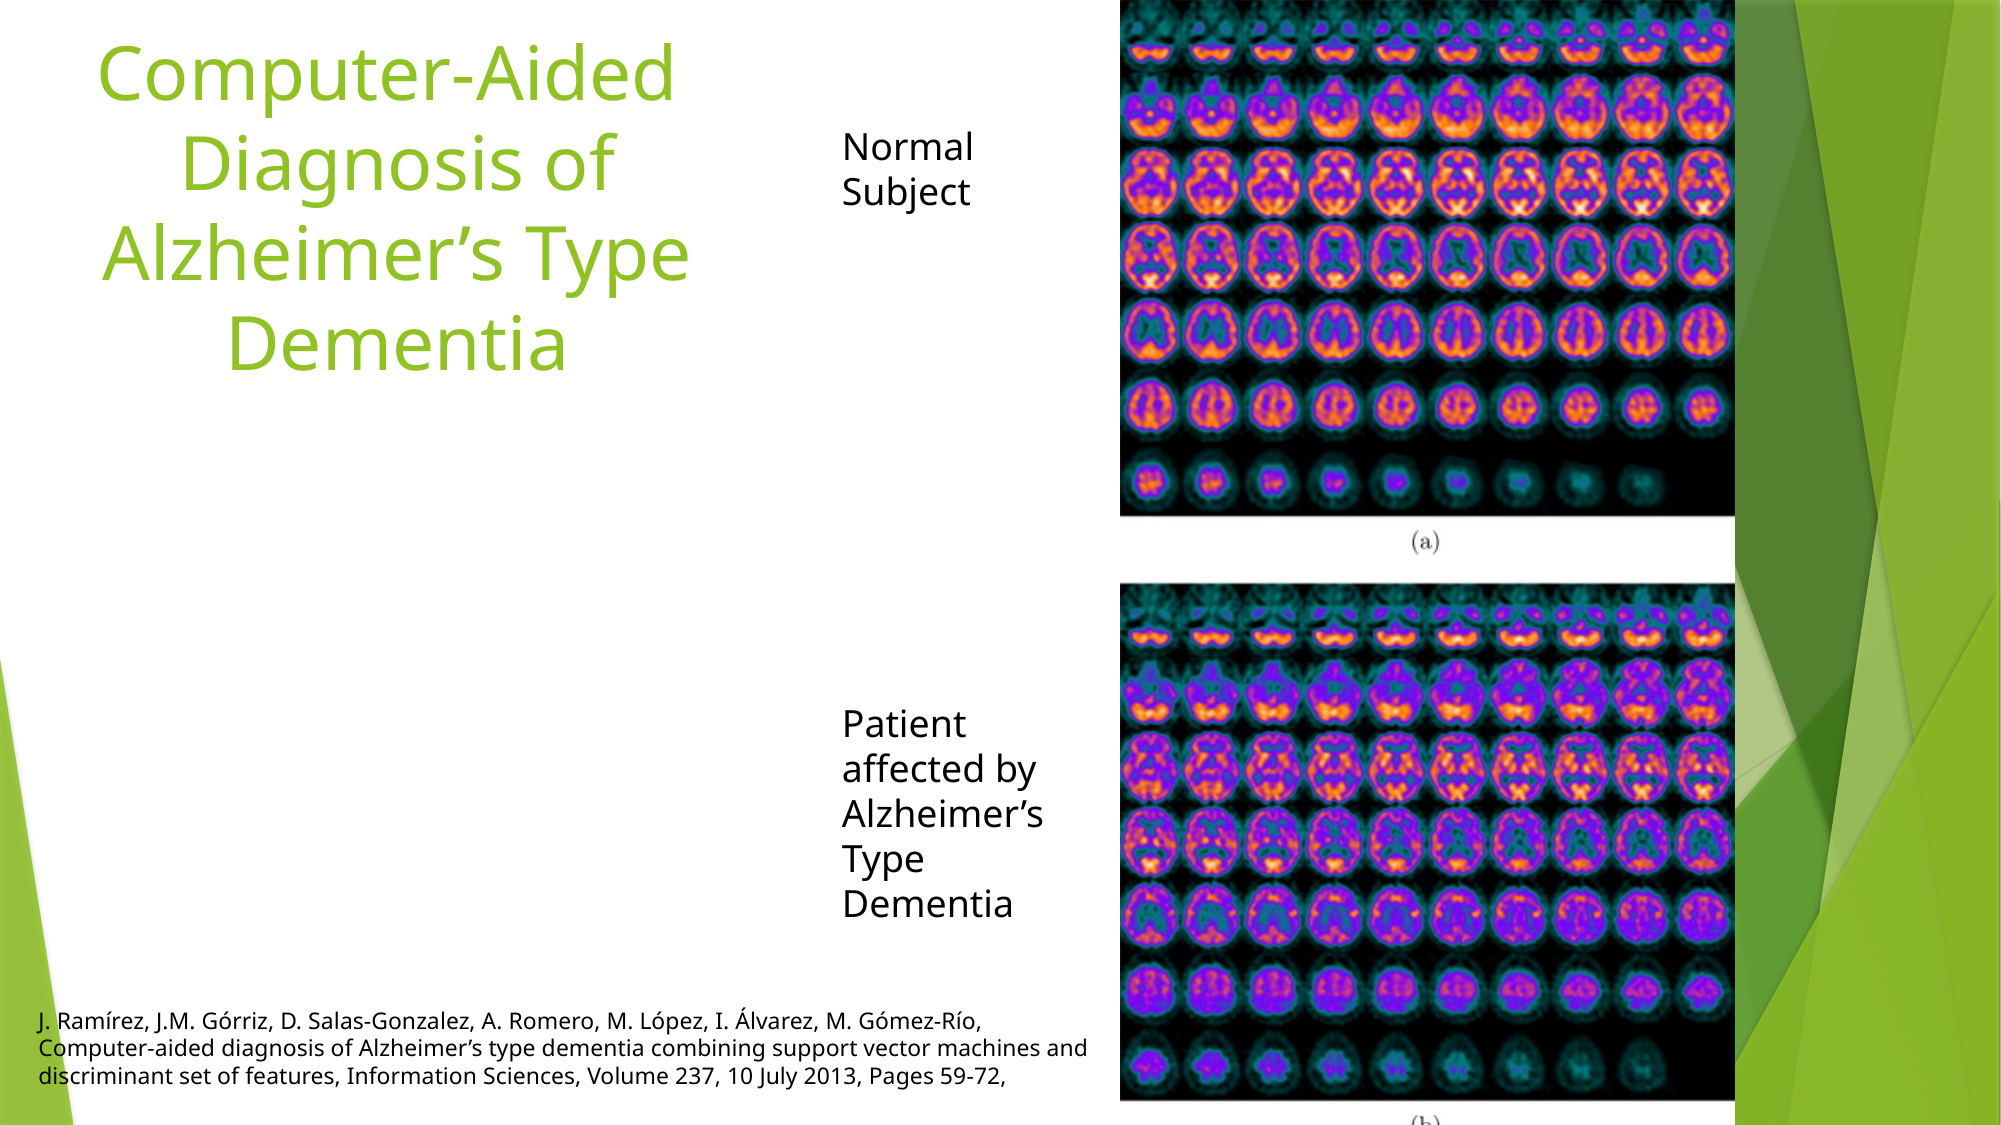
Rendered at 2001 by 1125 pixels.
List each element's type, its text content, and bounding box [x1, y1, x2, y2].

text_box Patient affected by Alzheimer’s Type Dementia [827, 693, 1080, 933]
title Computer-Aided Diagnosis of Alzheimer’s Type Dementia [28, 18, 766, 455]
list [1119, 0, 1735, 1125]
text_box J. Ramírez, J.M. Górriz, D. Salas-Gonzalez, A. Romero, M. López, I. Álvarez, M. Gómez-Río, Computer-aided diagnosis of Alzheimer’s type dementia combining support vector machines and discriminant set of features, Information Sciences, Volume 237, 10 July 2013, Pages 59-72, [23, 998, 1111, 1097]
text_box Normal Subject [827, 115, 1080, 221]
